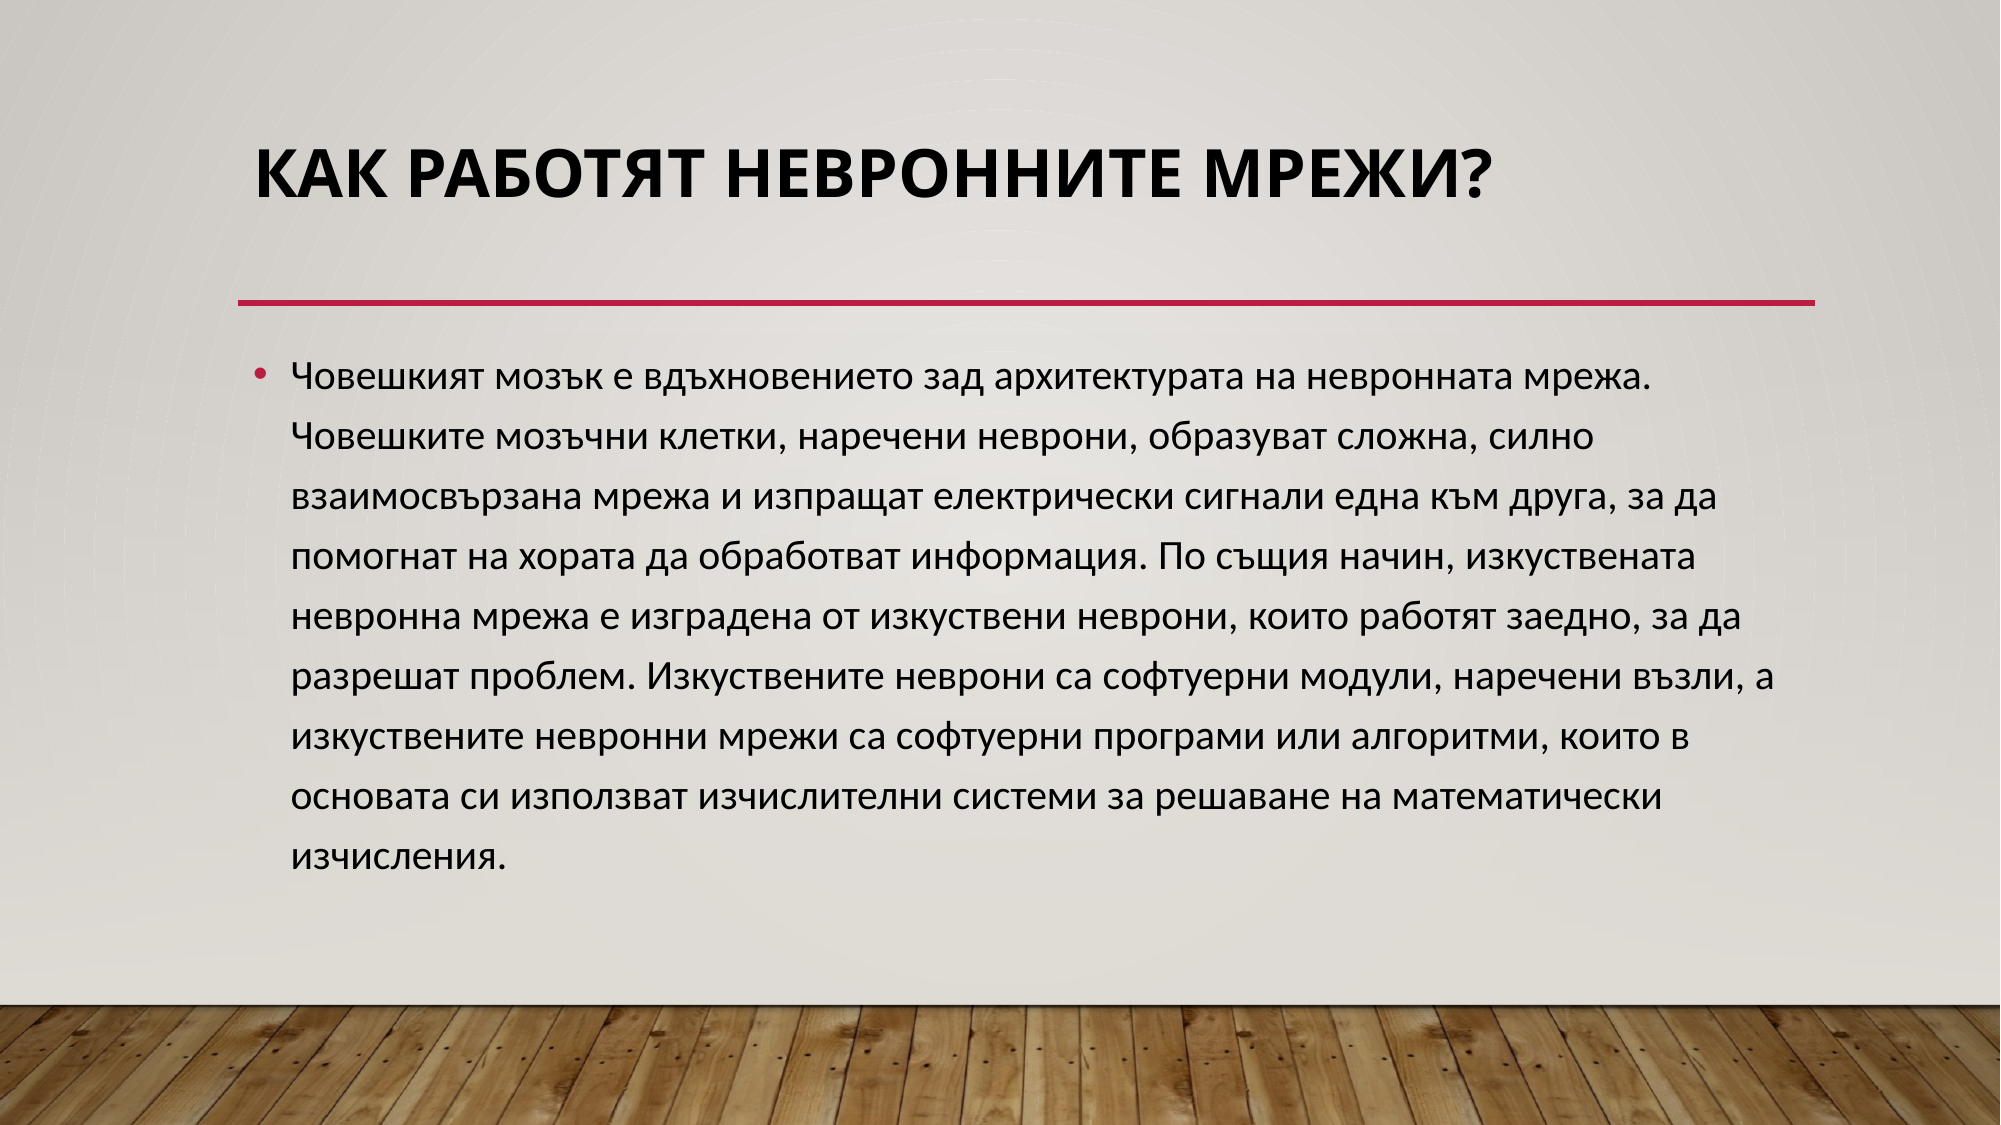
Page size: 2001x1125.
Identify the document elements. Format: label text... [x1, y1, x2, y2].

list Човешкият мозък е вдъхновението зад архитектурата на невронната мрежа. Човешките мозъчни клетки, наречени неврони, образуват сложна, силно взаимосвързана мрежа и изпращат електрически сигнали една към друга, за да помогнат на хората да обработват информация. По същия начин, изкуствената невронна мрежа е изградена от изкуствени неврони, които работят заедно, за да разрешат проблем. Изкуствените неврони са софтуерни модули, наречени възли, а изкуствените невронни мрежи са софтуерни програми или алгоритми, които в основата си използват изчислителни системи за решаване на математически изчисления. [238, 330, 1814, 897]
title Как работят невронните мрежи? [238, 131, 1814, 305]
picture [0, 1005, 2000, 1125]
